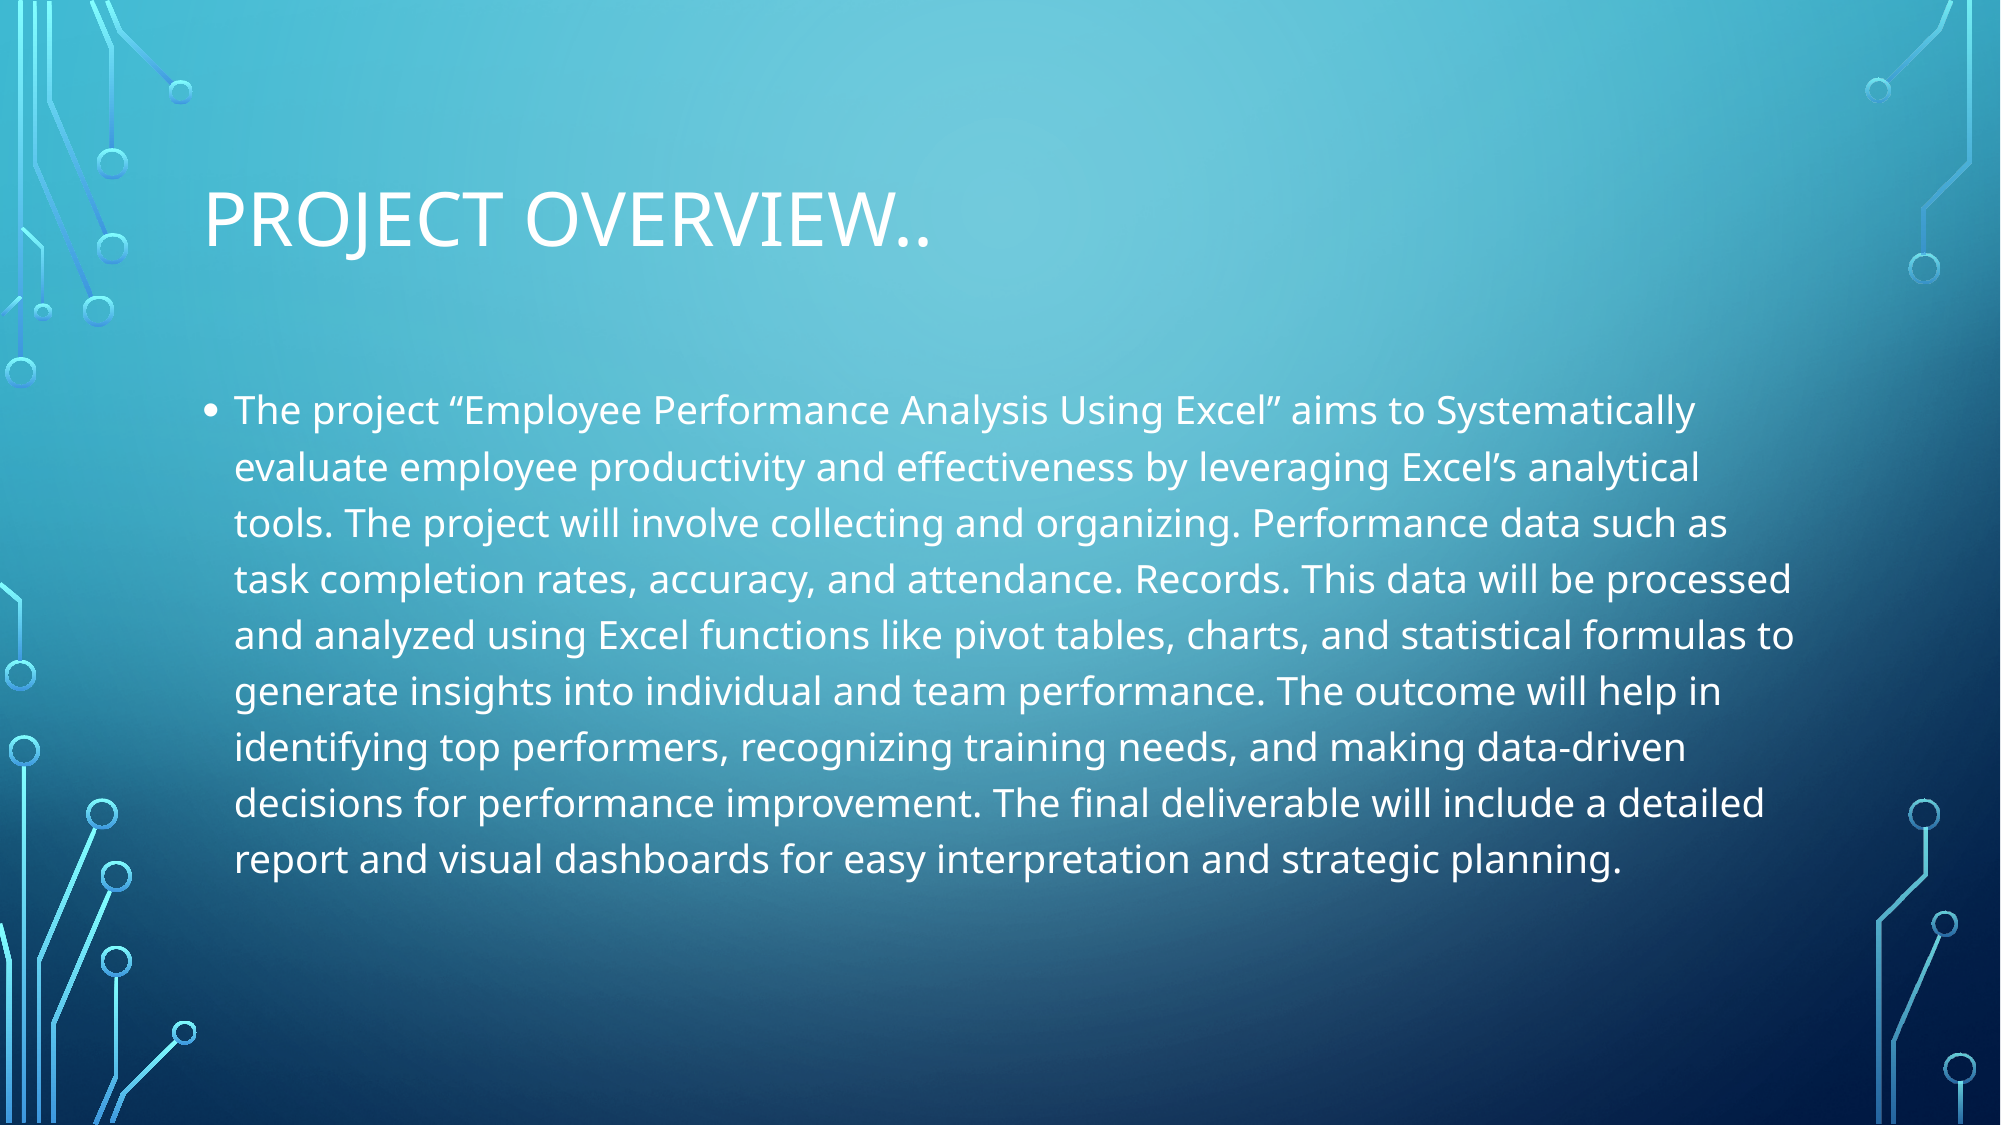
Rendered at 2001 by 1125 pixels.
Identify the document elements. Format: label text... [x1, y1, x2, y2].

title PROJECT OVERVIEW.. [187, 101, 1813, 344]
list The project “Employee Performance Analysis Using Excel” aims to Systematically evaluate employee productivity and effectiveness by leveraging Excel’s analytical tools. The project will involve collecting and organizing. Performance data such as task completion rates, accuracy, and attendance. Records. This data will be processed and analyzed using Excel functions like pivot tables, charts, and statistical formulas to generate insights into individual and team performance. The outcome will help in identifying top performers, recognizing training needs, and making data-driven decisions for performance improvement. The final deliverable will include a detailed report and visual dashboards for easy interpretation and strategic planning. [187, 369, 1813, 950]
